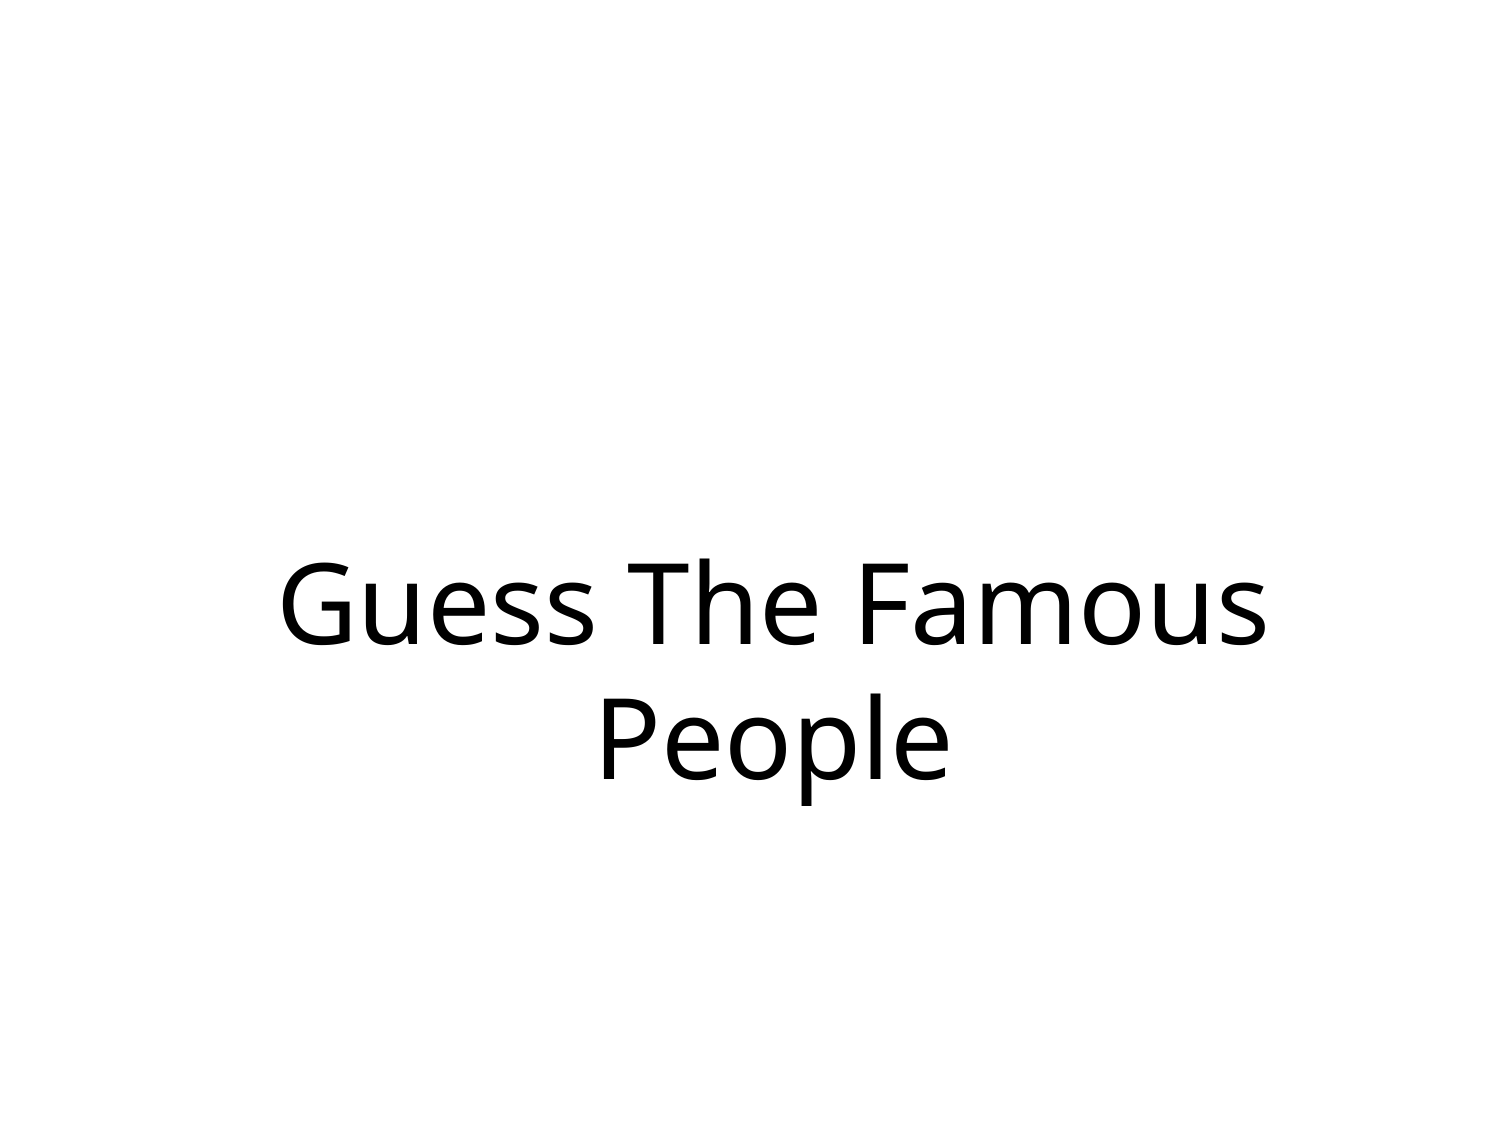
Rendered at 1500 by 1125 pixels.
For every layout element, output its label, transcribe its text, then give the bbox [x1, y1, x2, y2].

text_box Guess The Famous People [100, 524, 1447, 810]
